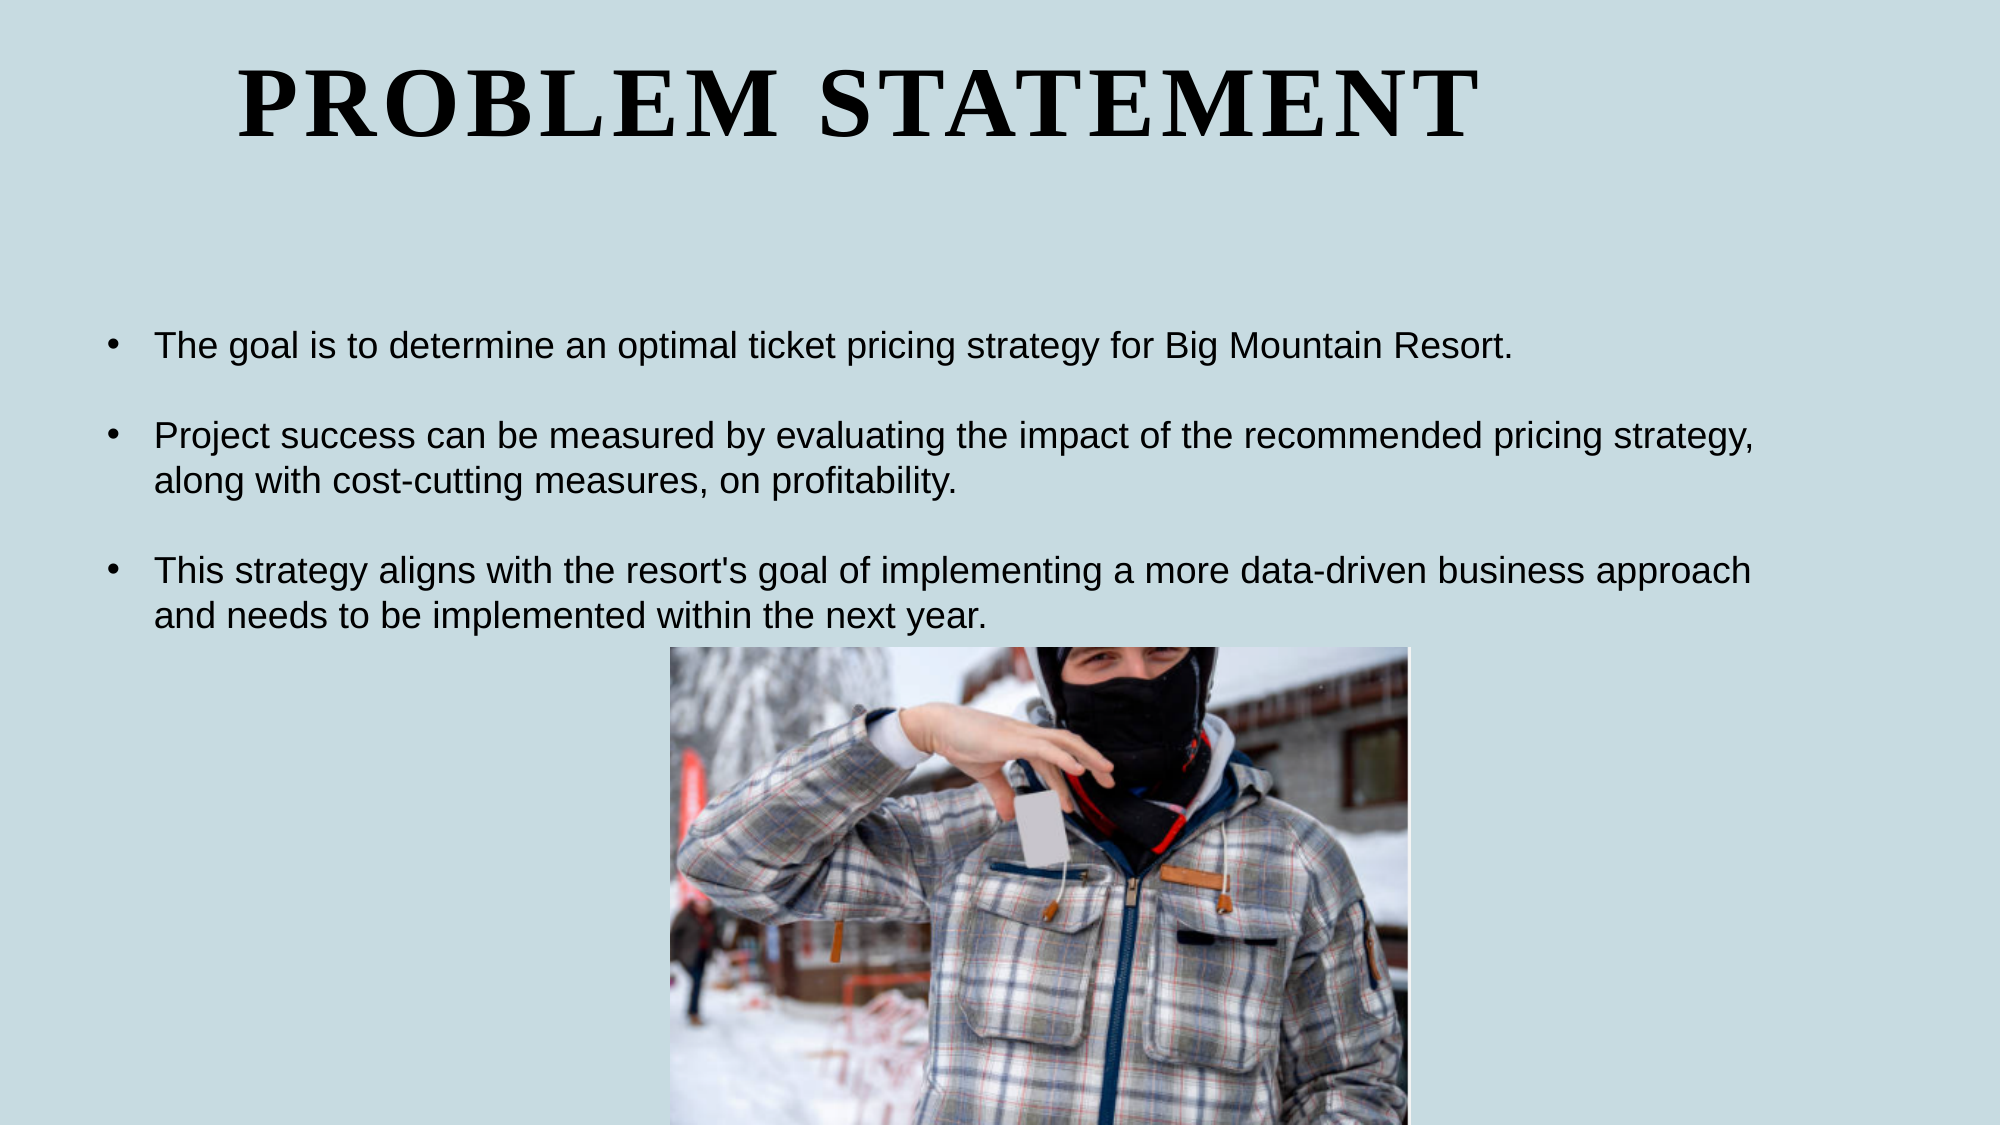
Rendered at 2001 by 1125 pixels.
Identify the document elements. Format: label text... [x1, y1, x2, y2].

title Problem Statement [170, 46, 1502, 122]
text_box The goal is to determine an optimal ticket pricing strategy for Big Mountain Resort. Project success can be measured by evaluating the impact of the recommended pricing strategy, along with cost-cutting measures, on profitability. This strategy aligns with the resort's goal of implementing a more data-driven business approach and needs to be implemented within the next year. [92, 268, 1802, 644]
picture [670, 647, 1411, 1125]
